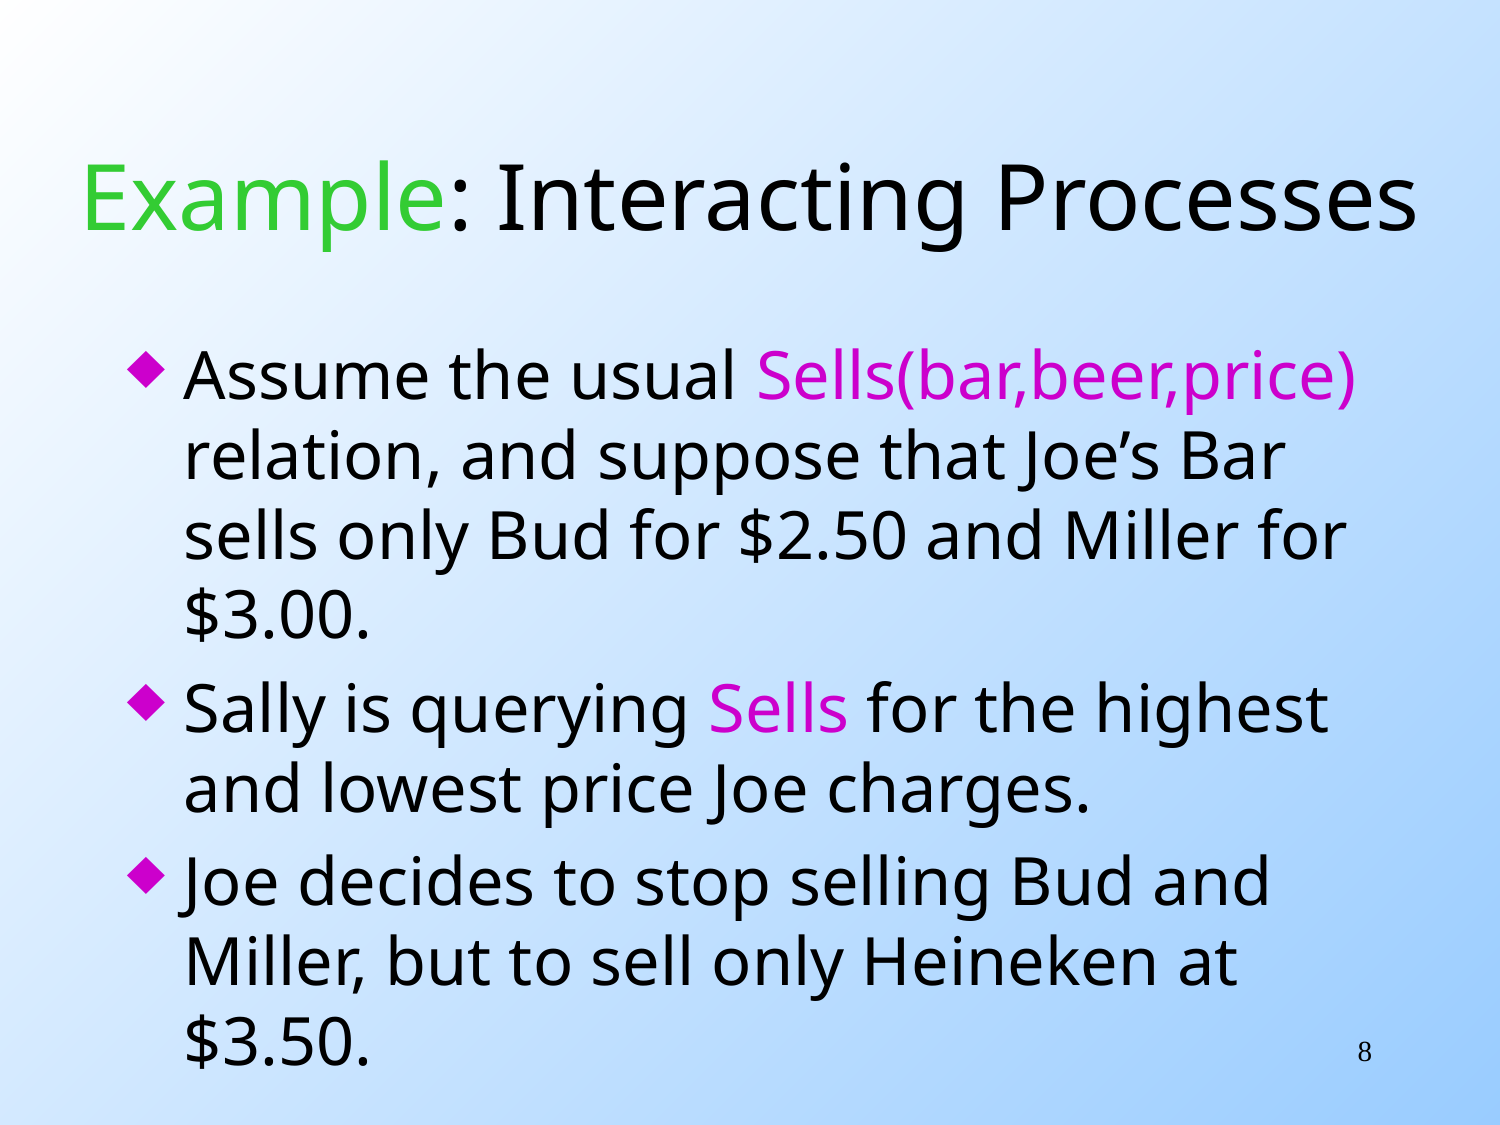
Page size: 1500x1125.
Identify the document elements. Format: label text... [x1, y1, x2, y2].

list Assume the usual Sells(bar,beer,price) relation, and suppose that Joe’s Bar sells only Bud for $2.50 and Miller for $3.00. Sally is querying Sells for the highest and lowest price Joe charges. Joe decides to stop selling Bud and Miller, but to sell only Heineken at $3.50. [112, 324, 1425, 1000]
slide_number 8 [1074, 1025, 1388, 1100]
title Example: Interacting Processes [0, 99, 1500, 288]
